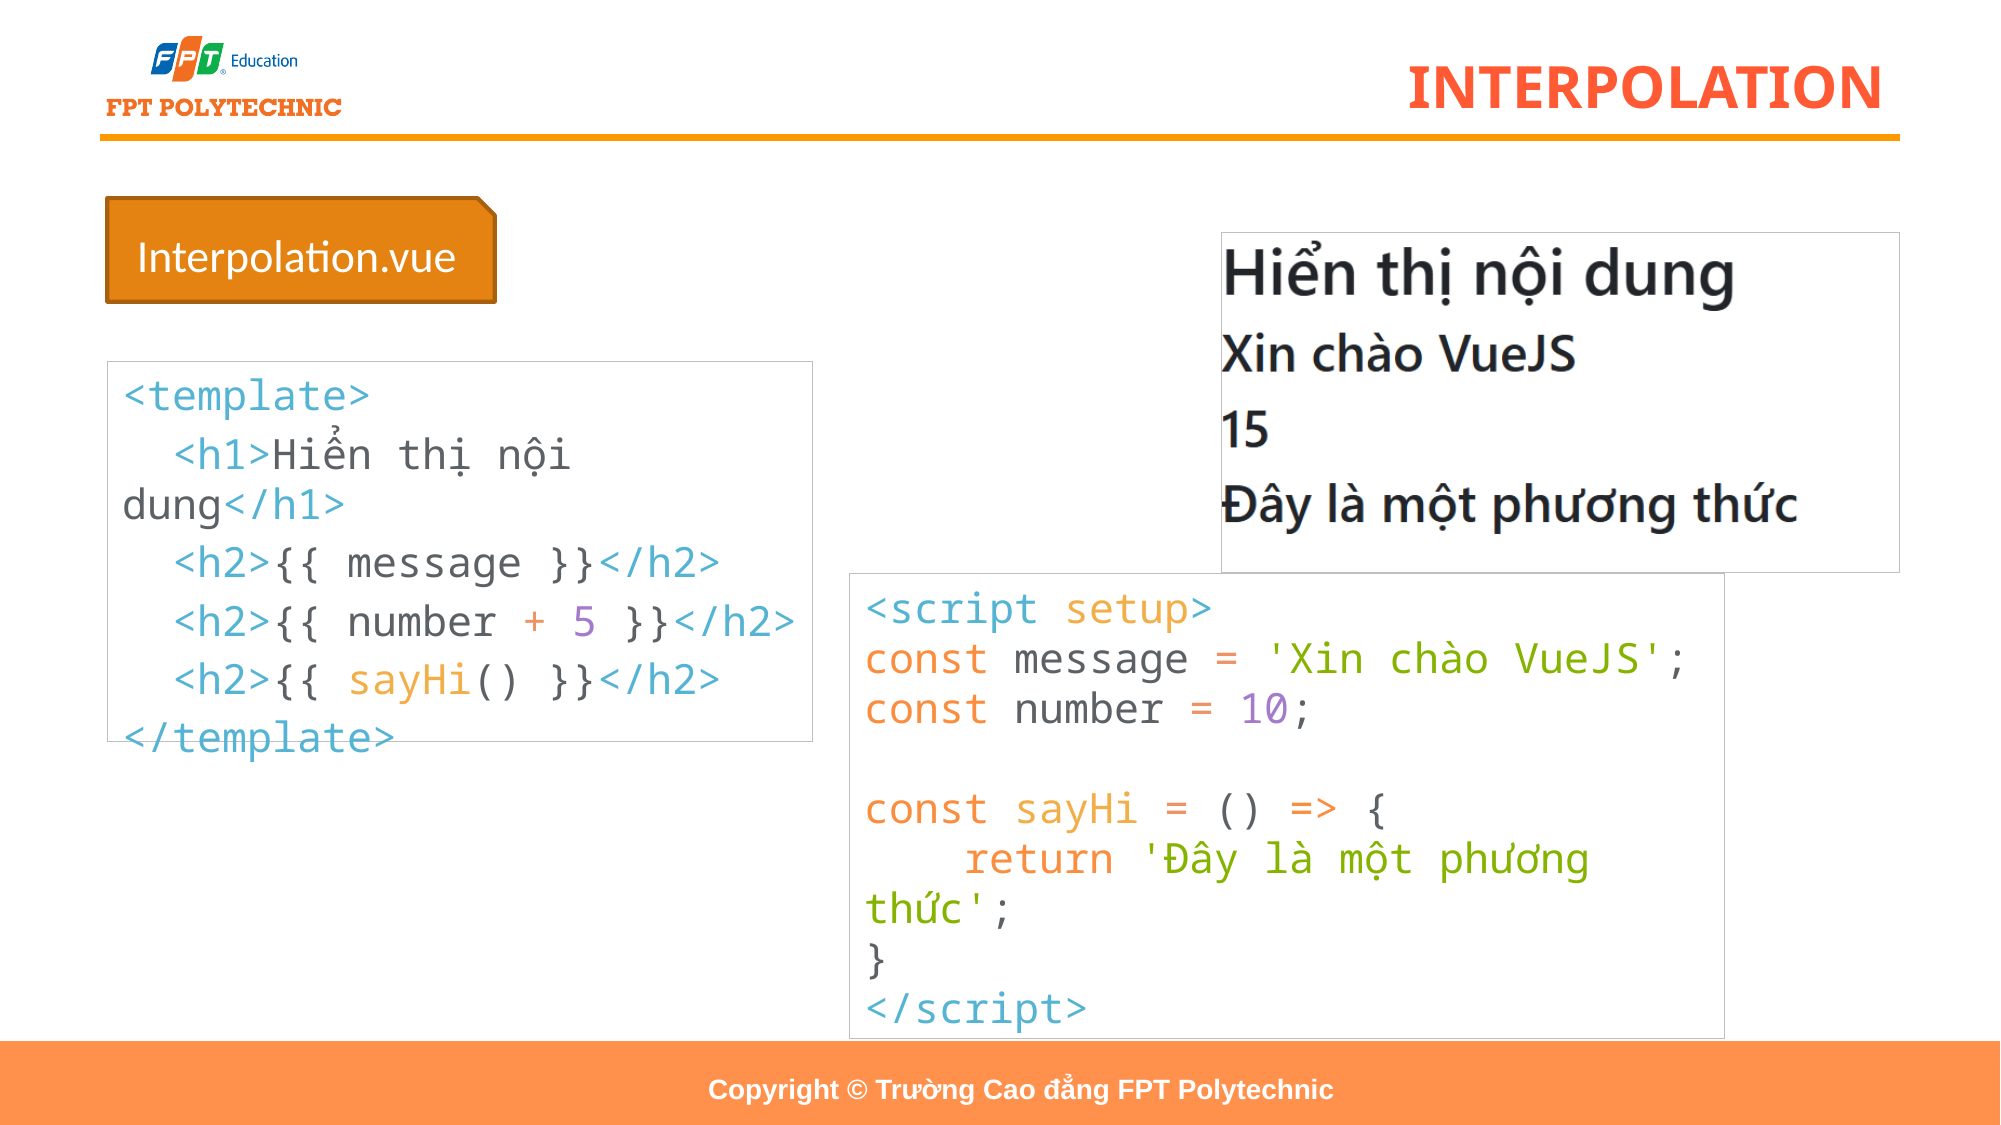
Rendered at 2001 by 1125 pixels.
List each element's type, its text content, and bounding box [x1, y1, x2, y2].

text_box <script setup> const message = 'Xin chào VueJS'; const number = 10; const sayHi = () => { return 'Đây là một phương thức'; } </script> [849, 573, 1725, 1039]
text_box Interpolation.vue [105, 196, 497, 304]
list <template> <h1>Hiển thị nội dung</h1> <h2>{{ message }}</h2> <h2>{{ number + 5 }}</h2> <h2>{{ sayHi() }}</h2> </template> [107, 361, 119, 742]
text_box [0, 1040, 2000, 1125]
title INTERPOLATION [450, 45, 1900, 125]
text_box [119, 331, 850, 878]
picture [98, 24, 350, 135]
picture [1221, 231, 1901, 573]
